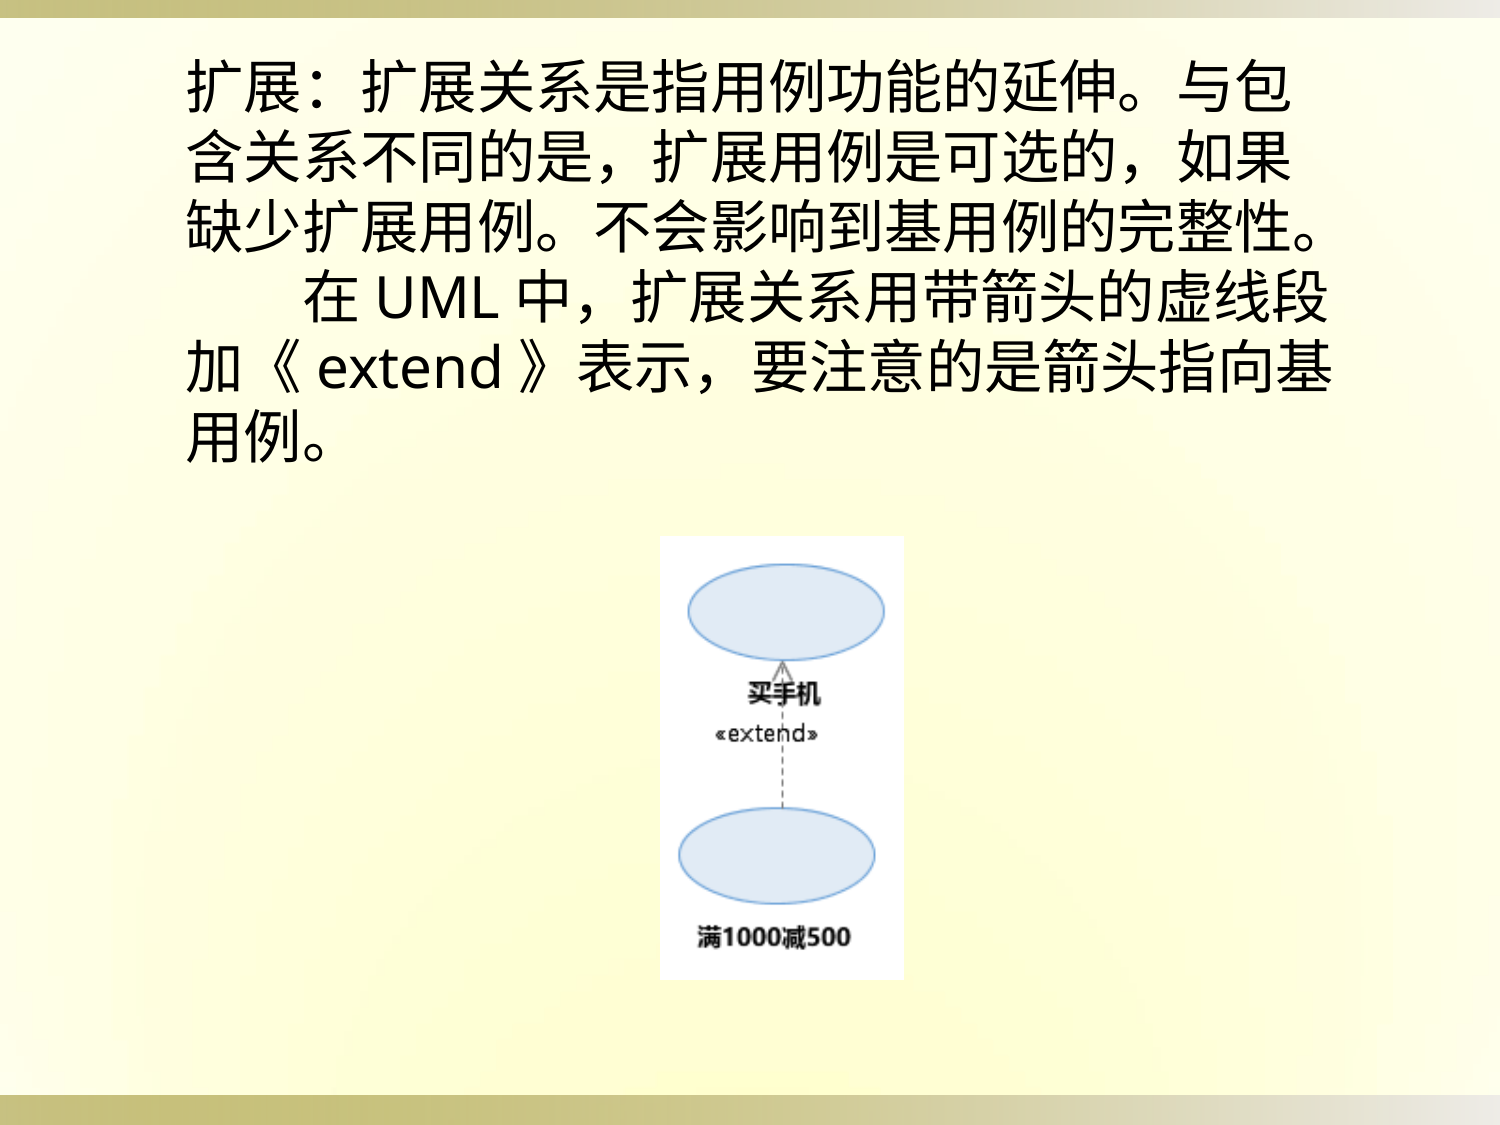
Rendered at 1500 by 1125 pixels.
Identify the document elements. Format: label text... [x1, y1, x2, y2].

picture [0, 18, 1500, 1095]
text_box 扩展：扩展关系是指用例功能的延伸。与包含关系不同的是，扩展用例是可选的，如果缺少扩展用例。不会影响到基用例的完整性。 在UML中，扩展关系用带箭头的虚线段加《extend》表示，要注意的是箭头指向基用例。 [171, 42, 1353, 478]
